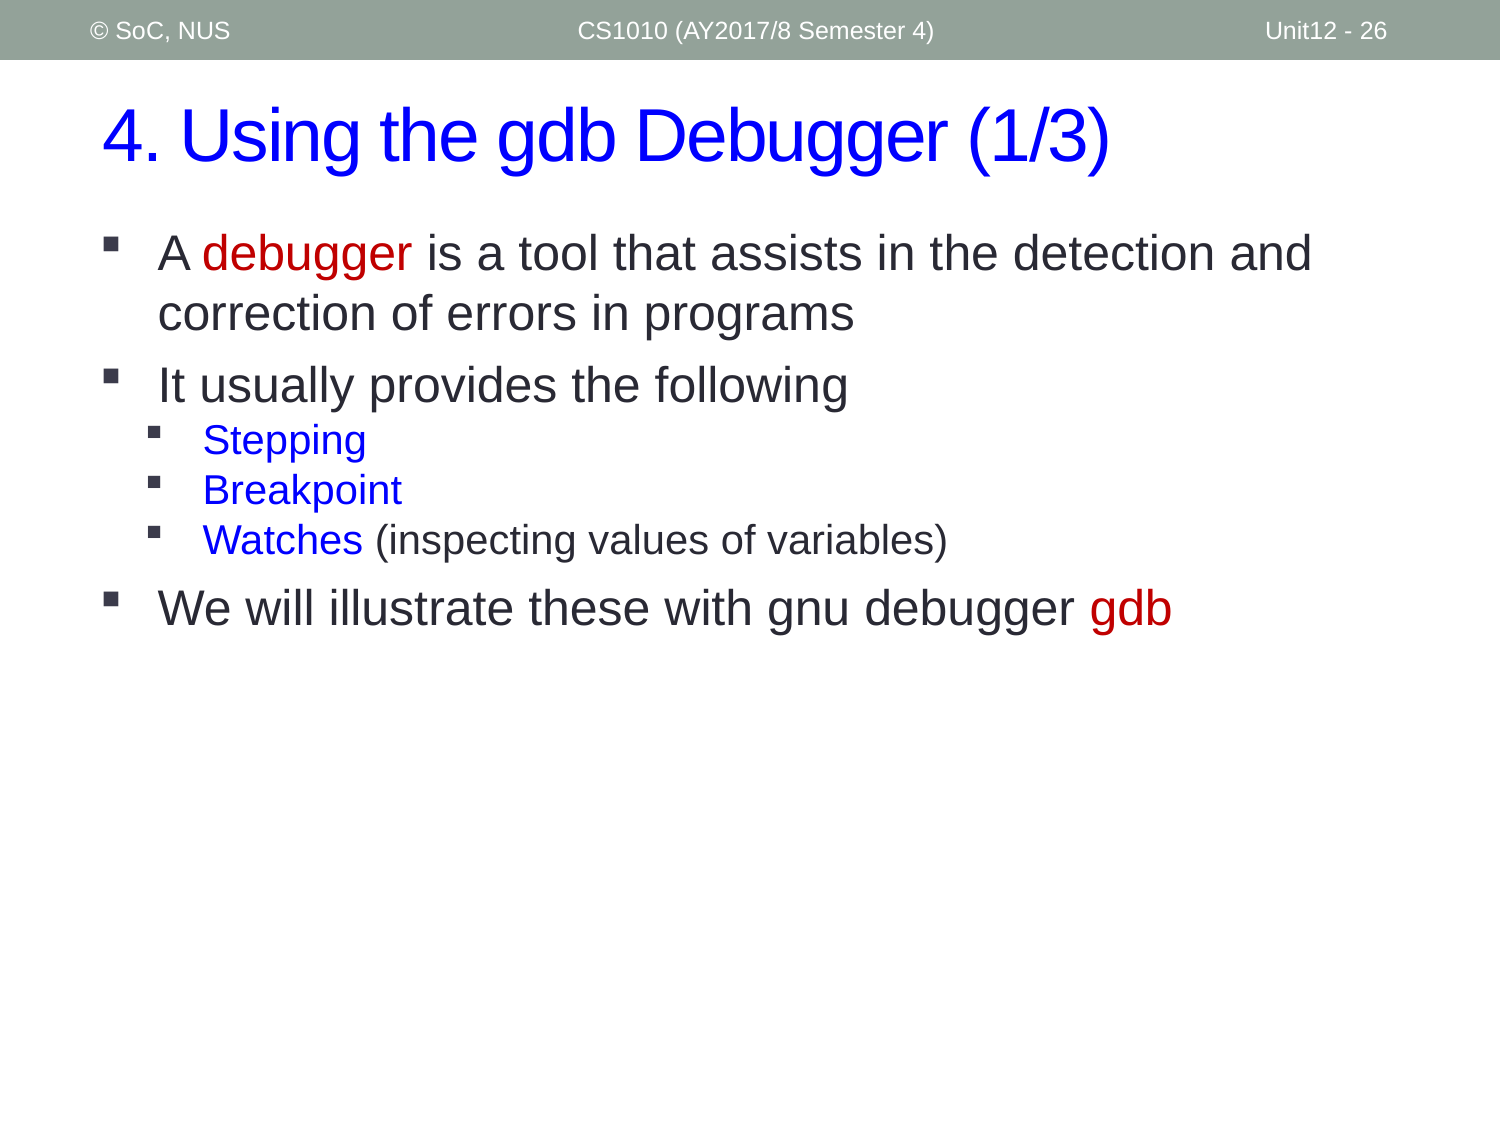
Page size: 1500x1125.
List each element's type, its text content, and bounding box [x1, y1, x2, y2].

slide_number Unit12 - 26 [1250, 3, 1425, 57]
list A debugger is a tool that assists in the detection and correction of errors in programs It usually provides the following Stepping Breakpoint Watches (inspecting values of variables) We will illustrate these with gnu debugger gdb [84, 212, 1338, 761]
slide_number © SoC, NUS [75, 3, 550, 57]
footer CS1010 (AY2017/8 Semester 4) [562, 3, 1238, 57]
title 4. Using the gdb Debugger (1/3) [87, 62, 1463, 200]
